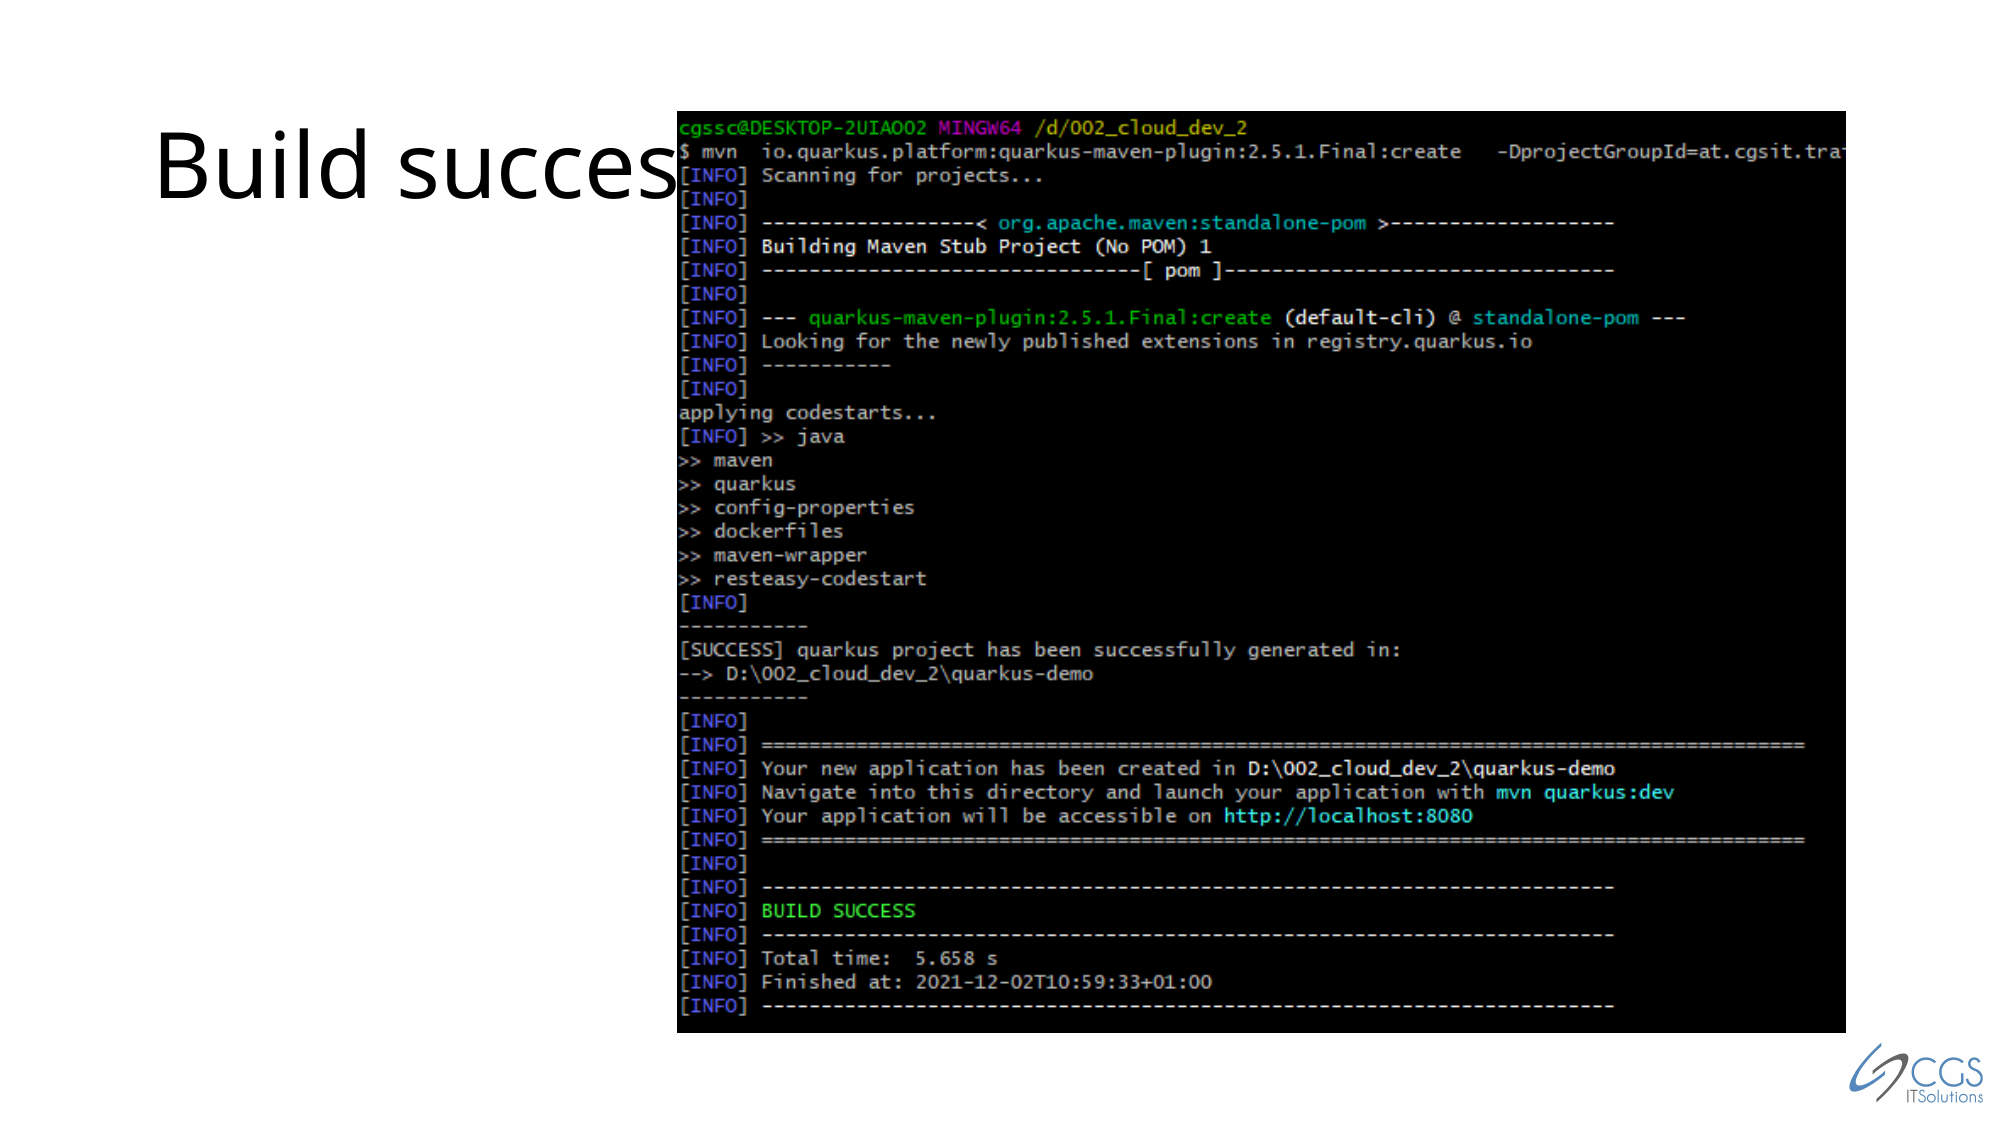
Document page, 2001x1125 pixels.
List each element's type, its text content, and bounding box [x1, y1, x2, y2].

picture [677, 111, 1846, 1033]
picture [1849, 1042, 1983, 1103]
title Build success [137, 59, 1863, 278]
